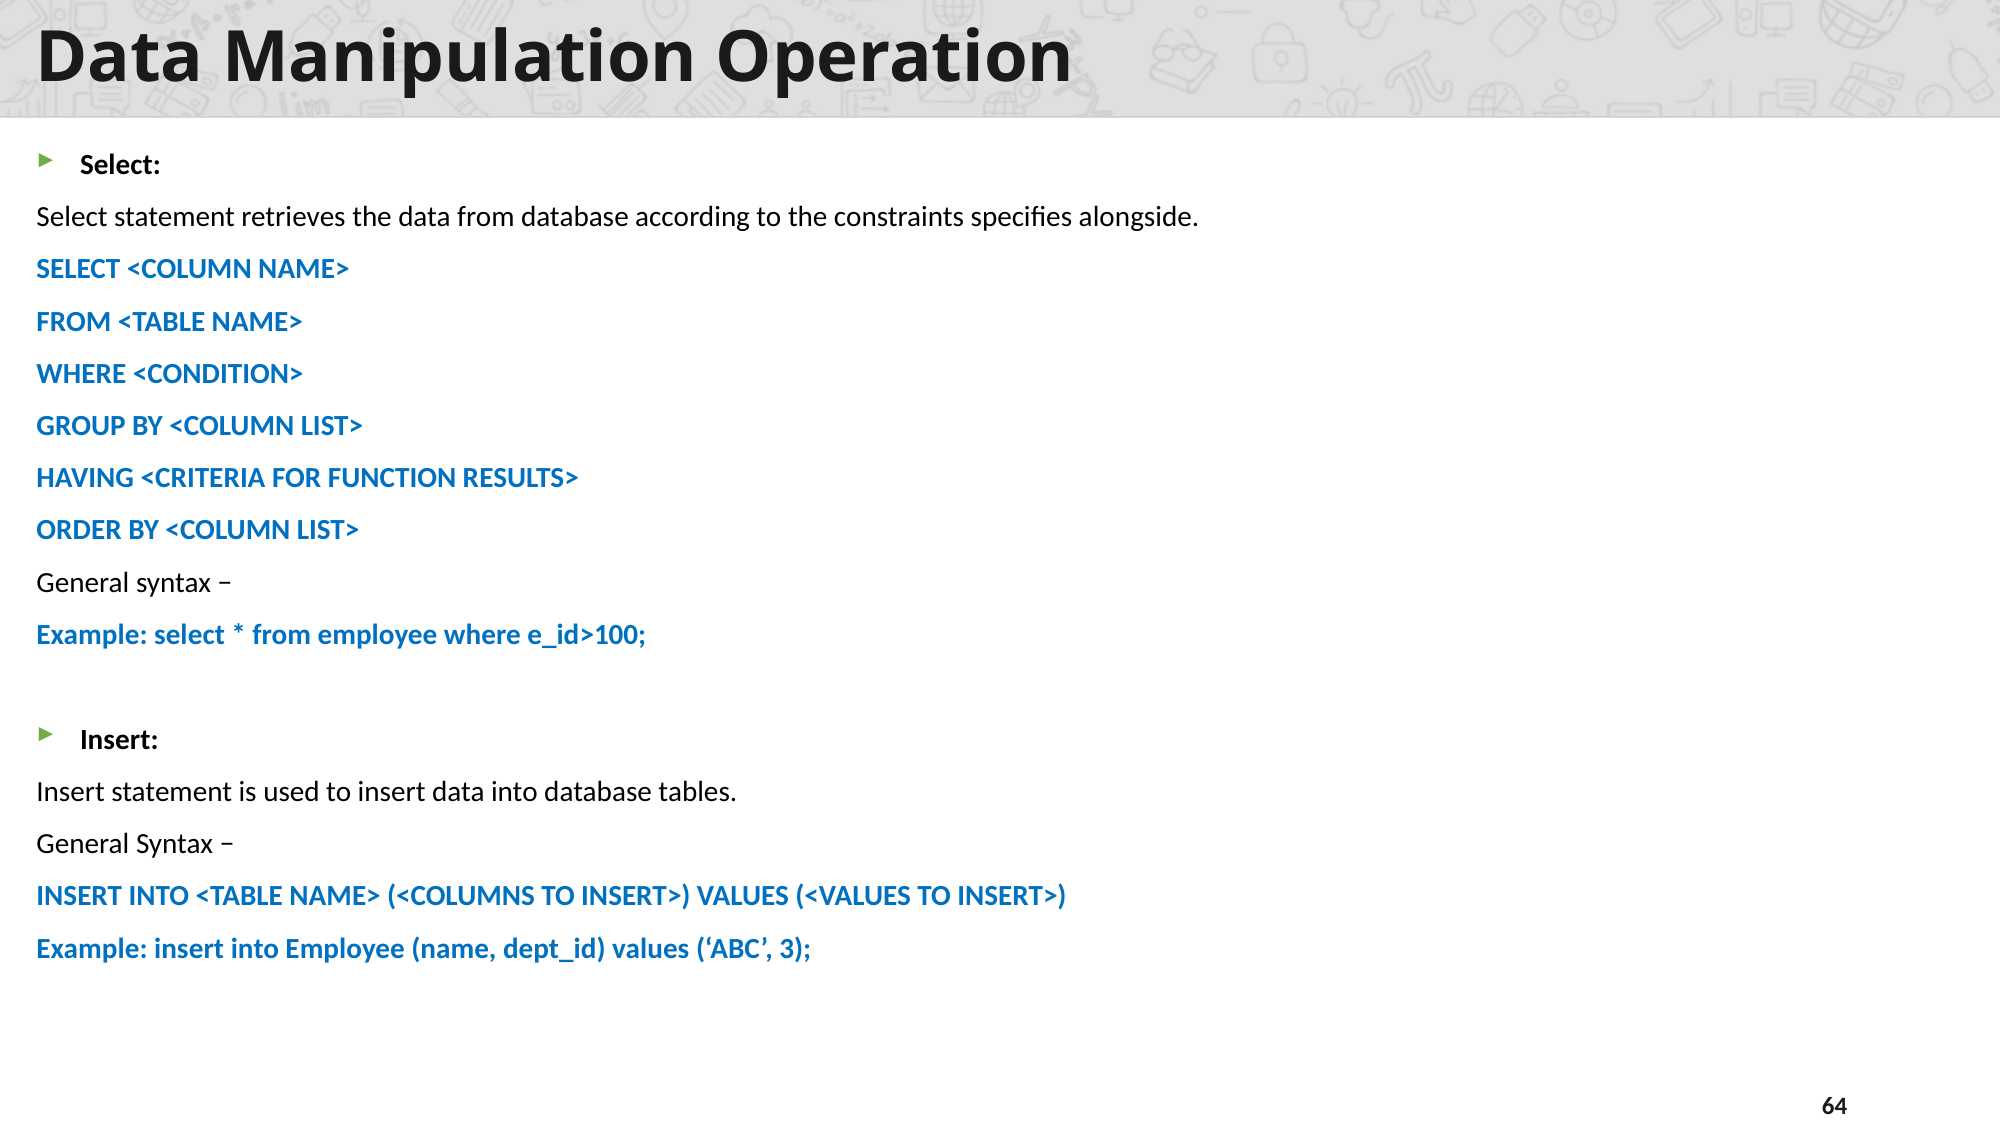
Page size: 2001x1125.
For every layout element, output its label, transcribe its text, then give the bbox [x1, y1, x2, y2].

list Select: Select statement retrieves the data from database according to the constraints specifies alongside. SELECT <COLUMN NAME> FROM <TABLE NAME> WHERE <CONDITION> GROUP BY <COLUMN LIST> HAVING <CRITERIA FOR FUNCTION RESULTS> ORDER BY <COLUMN LIST> General syntax − Example: select * from employee where e_id>100; Insert: Insert statement is used to insert data into database tables. General Syntax − INSERT INTO <TABLE NAME> (<COLUMNS TO INSERT>) VALUES (<VALUES TO INSERT>) Example: insert into Employee (name, dept_id) values (‘ABC’, 3); [21, 141, 1979, 1059]
title Data Manipulation Operation [0, 0, 2000, 117]
